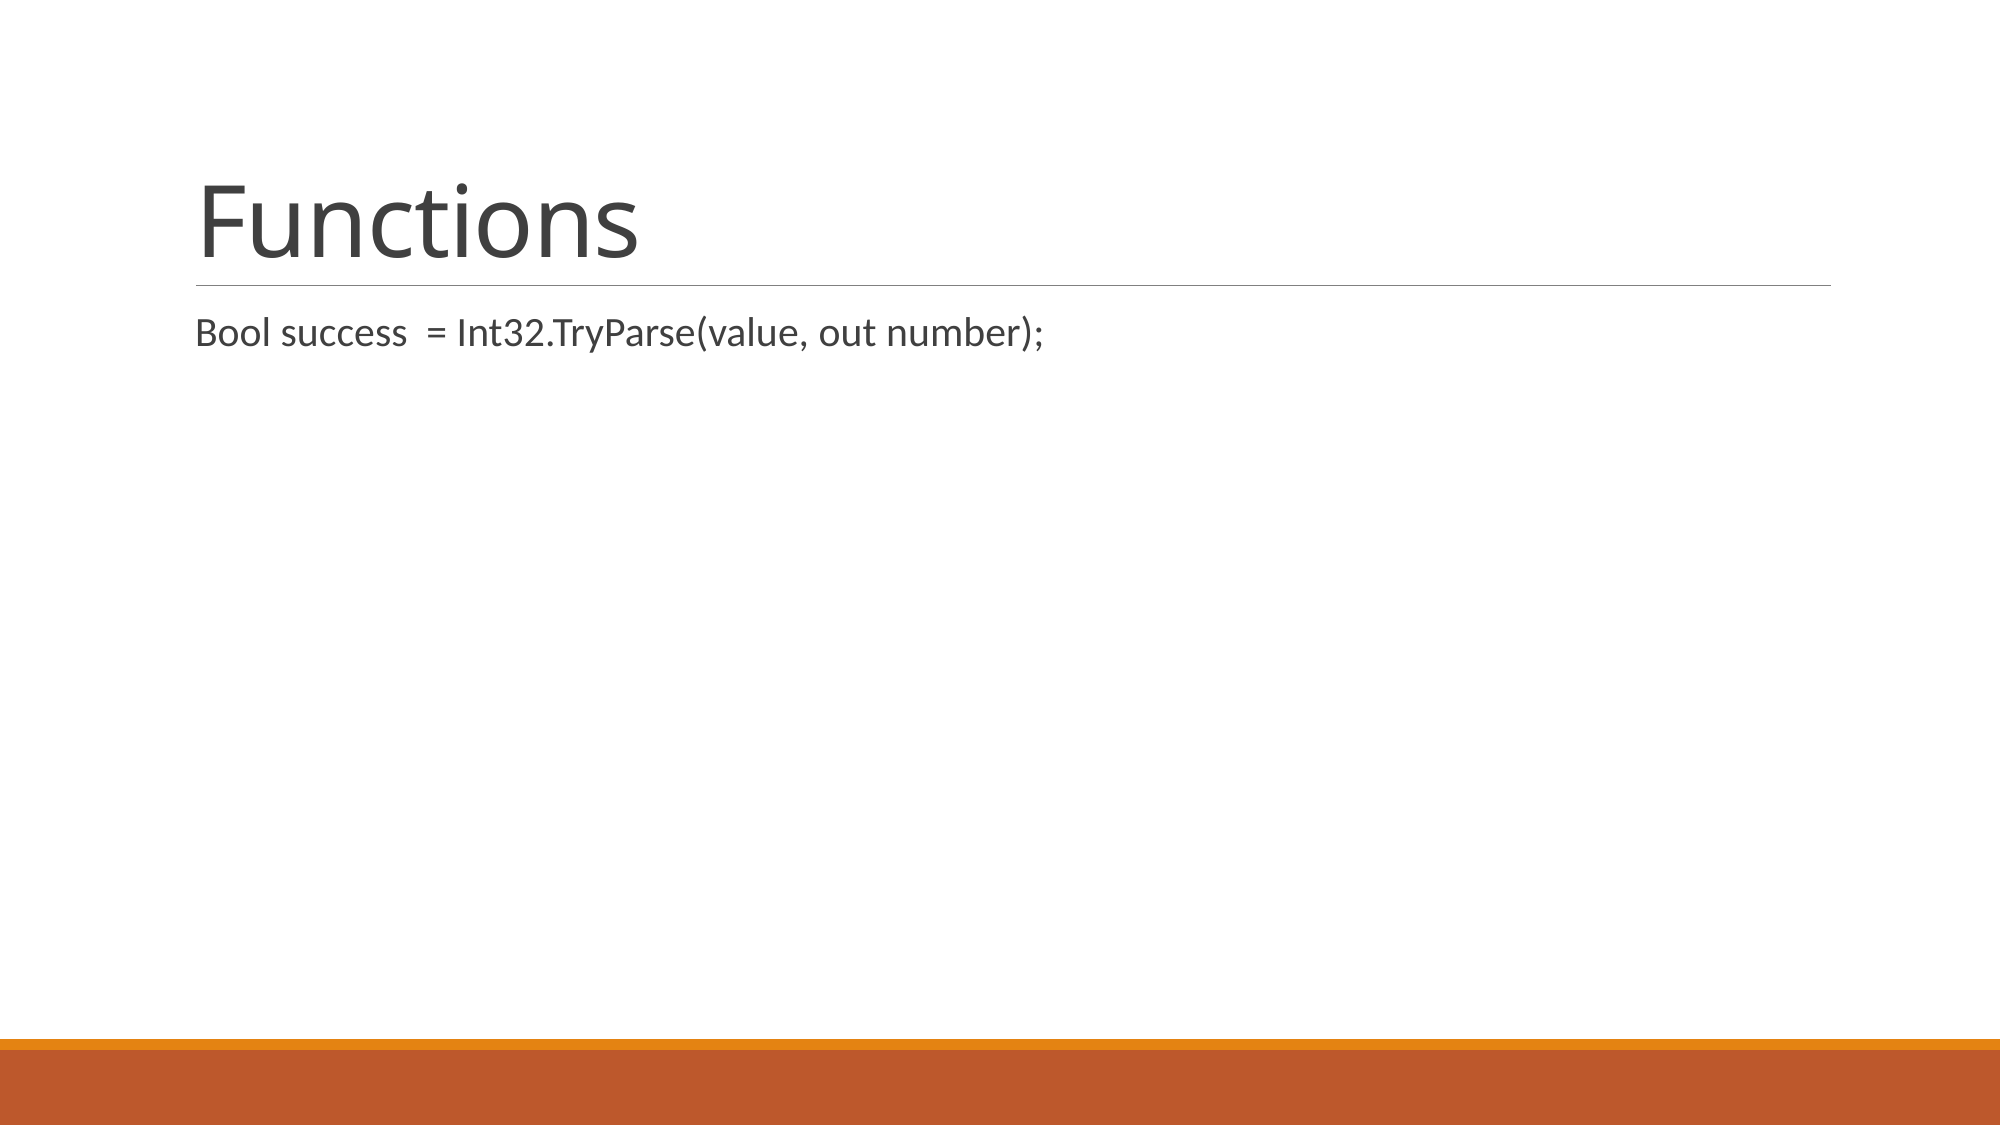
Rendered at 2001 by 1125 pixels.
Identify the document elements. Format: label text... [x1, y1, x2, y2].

list Bool success = Int32.TryParse(value, out number); [180, 302, 1830, 963]
title Functions [180, 47, 1830, 285]
